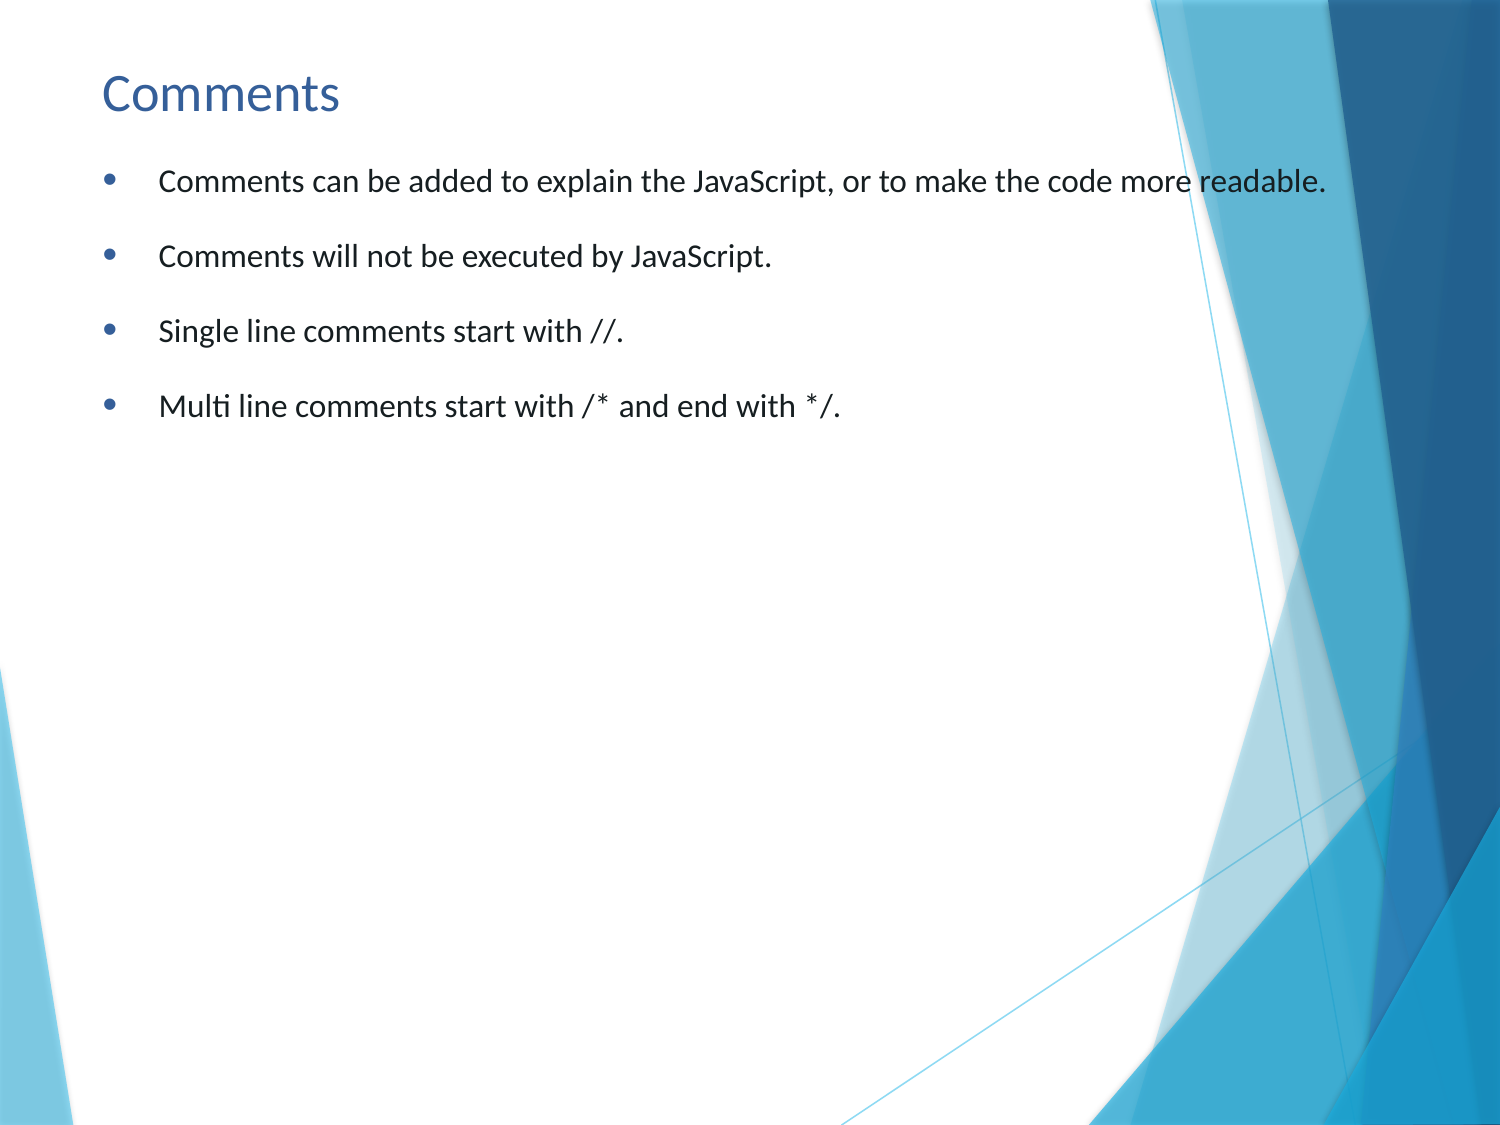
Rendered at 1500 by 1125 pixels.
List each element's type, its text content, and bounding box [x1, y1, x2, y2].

title Comments [87, 50, 1475, 163]
list Comments can be added to explain the JavaScript, or to make the code more readable. Comments will not be executed by JavaScript. Single line comments start with //. Multi line comments start with /* and end with */. [87, 162, 1365, 1038]
